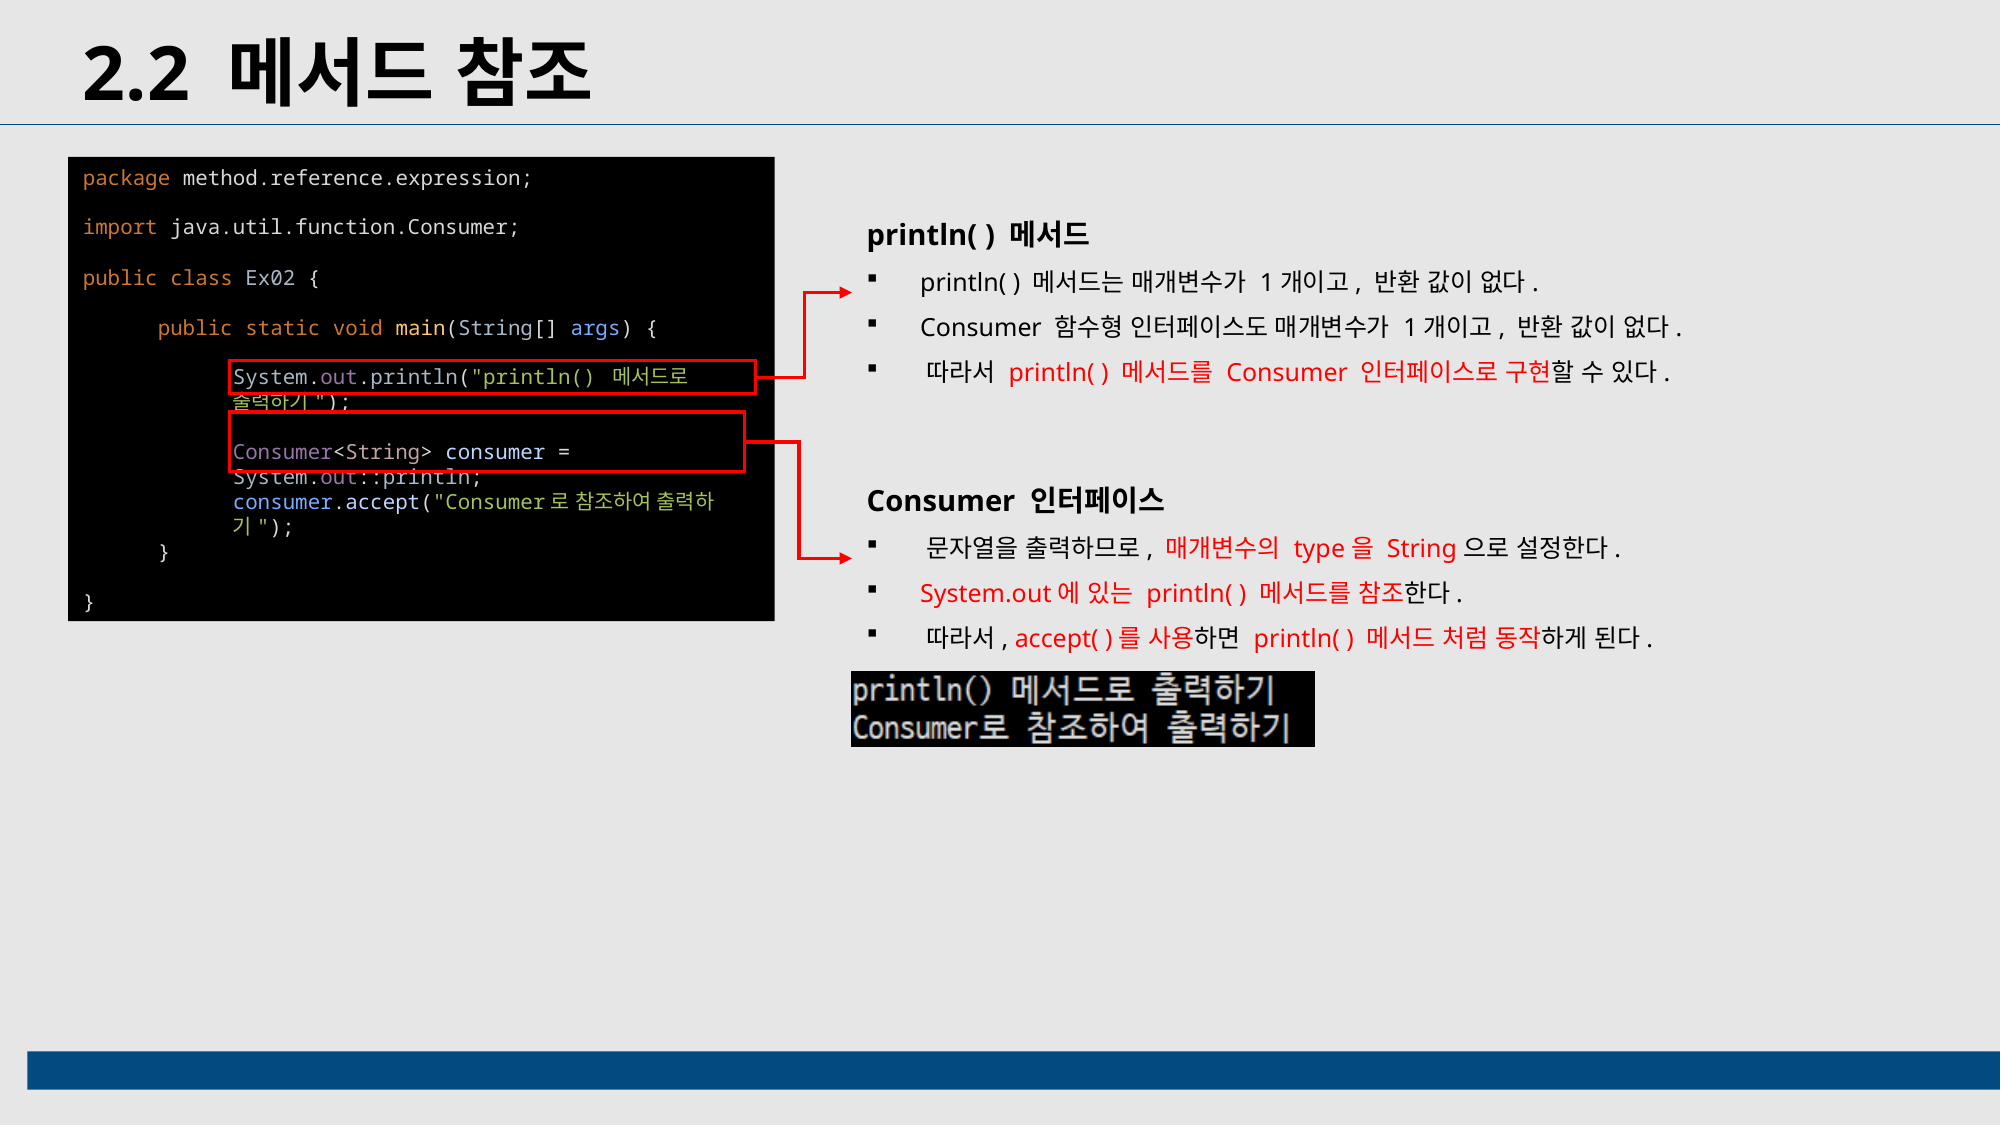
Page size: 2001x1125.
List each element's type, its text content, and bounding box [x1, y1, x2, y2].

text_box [755, 291, 852, 378]
text_box package method.reference.expression; import java.util.function.Consumer; public class Ex02 { public static void main(String[] args) { System.out.println("println() 메서드로 출력하기"); Consumer<String> consumer = System.out::println; consumer.accept("Consumer로 참조하여 출력하기"); } } [68, 156, 775, 622]
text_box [744, 441, 852, 557]
text_box Consumer 인터페이스 문자열을 출력하므로, 매개변수의 type을 String으로 설정한다. System.out에 있는 println( ) 메서드를 참조한다. 따라서, accept( )를 사용하면 println( ) 메서드 처럼 동작하게 된다. [851, 457, 1767, 660]
picture [851, 671, 1315, 747]
text_box [26, 1050, 2000, 1091]
text_box println( ) 메서드 println( ) 메서드는 매개변수가 1개이고, 반환 값이 없다. Consumer 함수형 인터페이스도 매개변수가 1개이고, 반환 값이 없다. 따라서 println( ) 메서드를 Consumer 인터페이스로 구현할 수 있다. [851, 191, 1767, 394]
text_box [229, 411, 745, 472]
text_box 2.2 메서드 참조 [68, 18, 1375, 124]
text_box [229, 360, 756, 394]
